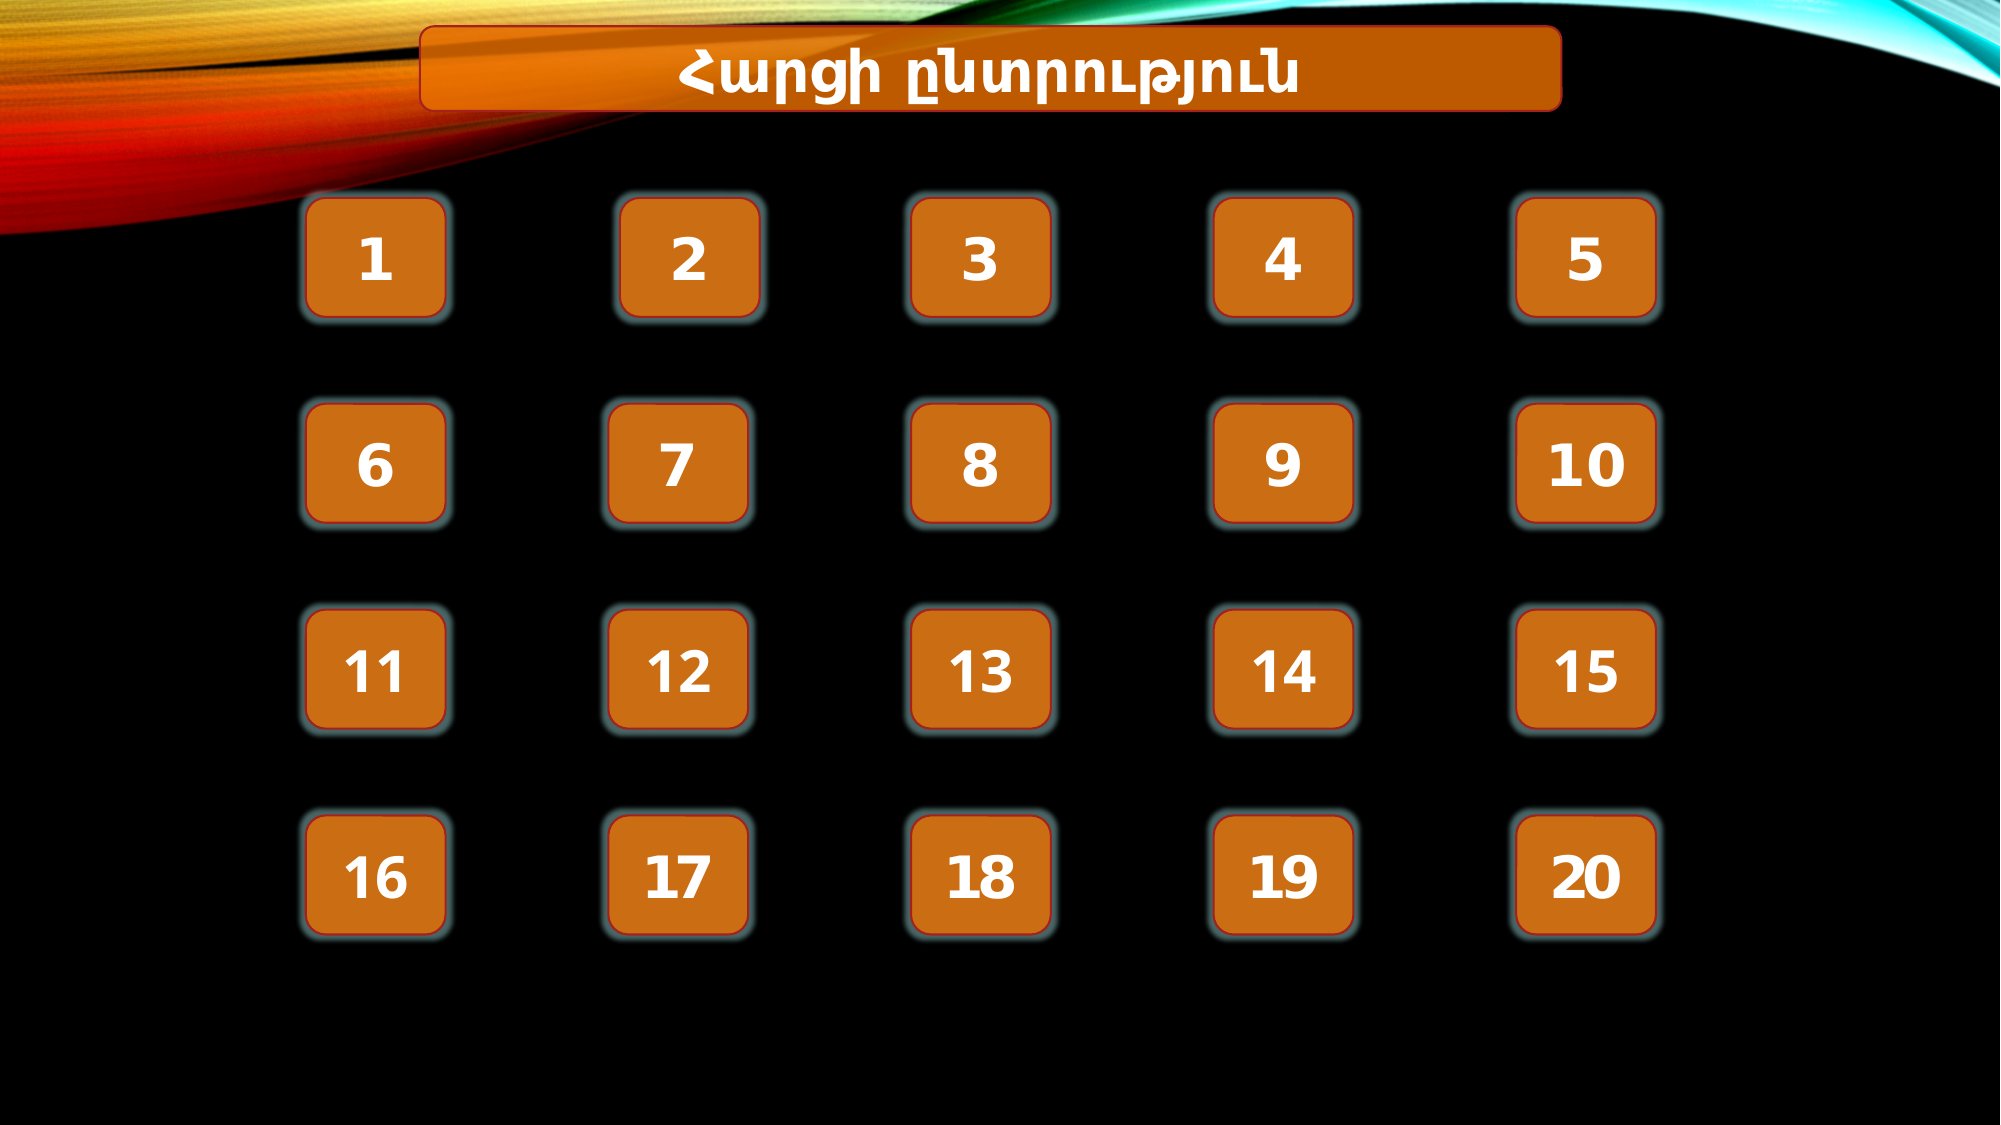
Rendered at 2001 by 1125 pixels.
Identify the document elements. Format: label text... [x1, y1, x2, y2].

text_box 14 [1212, 608, 1355, 730]
text_box 17 [607, 814, 750, 936]
text_box 5 [1515, 196, 1658, 318]
text_box 20 [1515, 814, 1658, 936]
text_box 4 [1212, 196, 1355, 318]
text_box 19 [1212, 814, 1355, 936]
text_box 6 [304, 402, 447, 524]
text_box 15 [1515, 608, 1658, 730]
text_box Հարցի ընտրություն [418, 25, 1563, 113]
text_box 13 [909, 608, 1052, 730]
text_box 3 [909, 196, 1052, 318]
text_box 2 [618, 196, 761, 318]
text_box 16 [304, 814, 447, 936]
picture [0, 0, 2000, 237]
text_box 11 [304, 608, 447, 730]
text_box 1 [304, 196, 447, 318]
text_box 18 [909, 814, 1052, 936]
text_box 12 [607, 608, 750, 730]
text_box 10 [1515, 402, 1658, 524]
text_box 8 [909, 402, 1052, 524]
text_box 7 [607, 402, 750, 524]
text_box 9 [1212, 402, 1355, 524]
